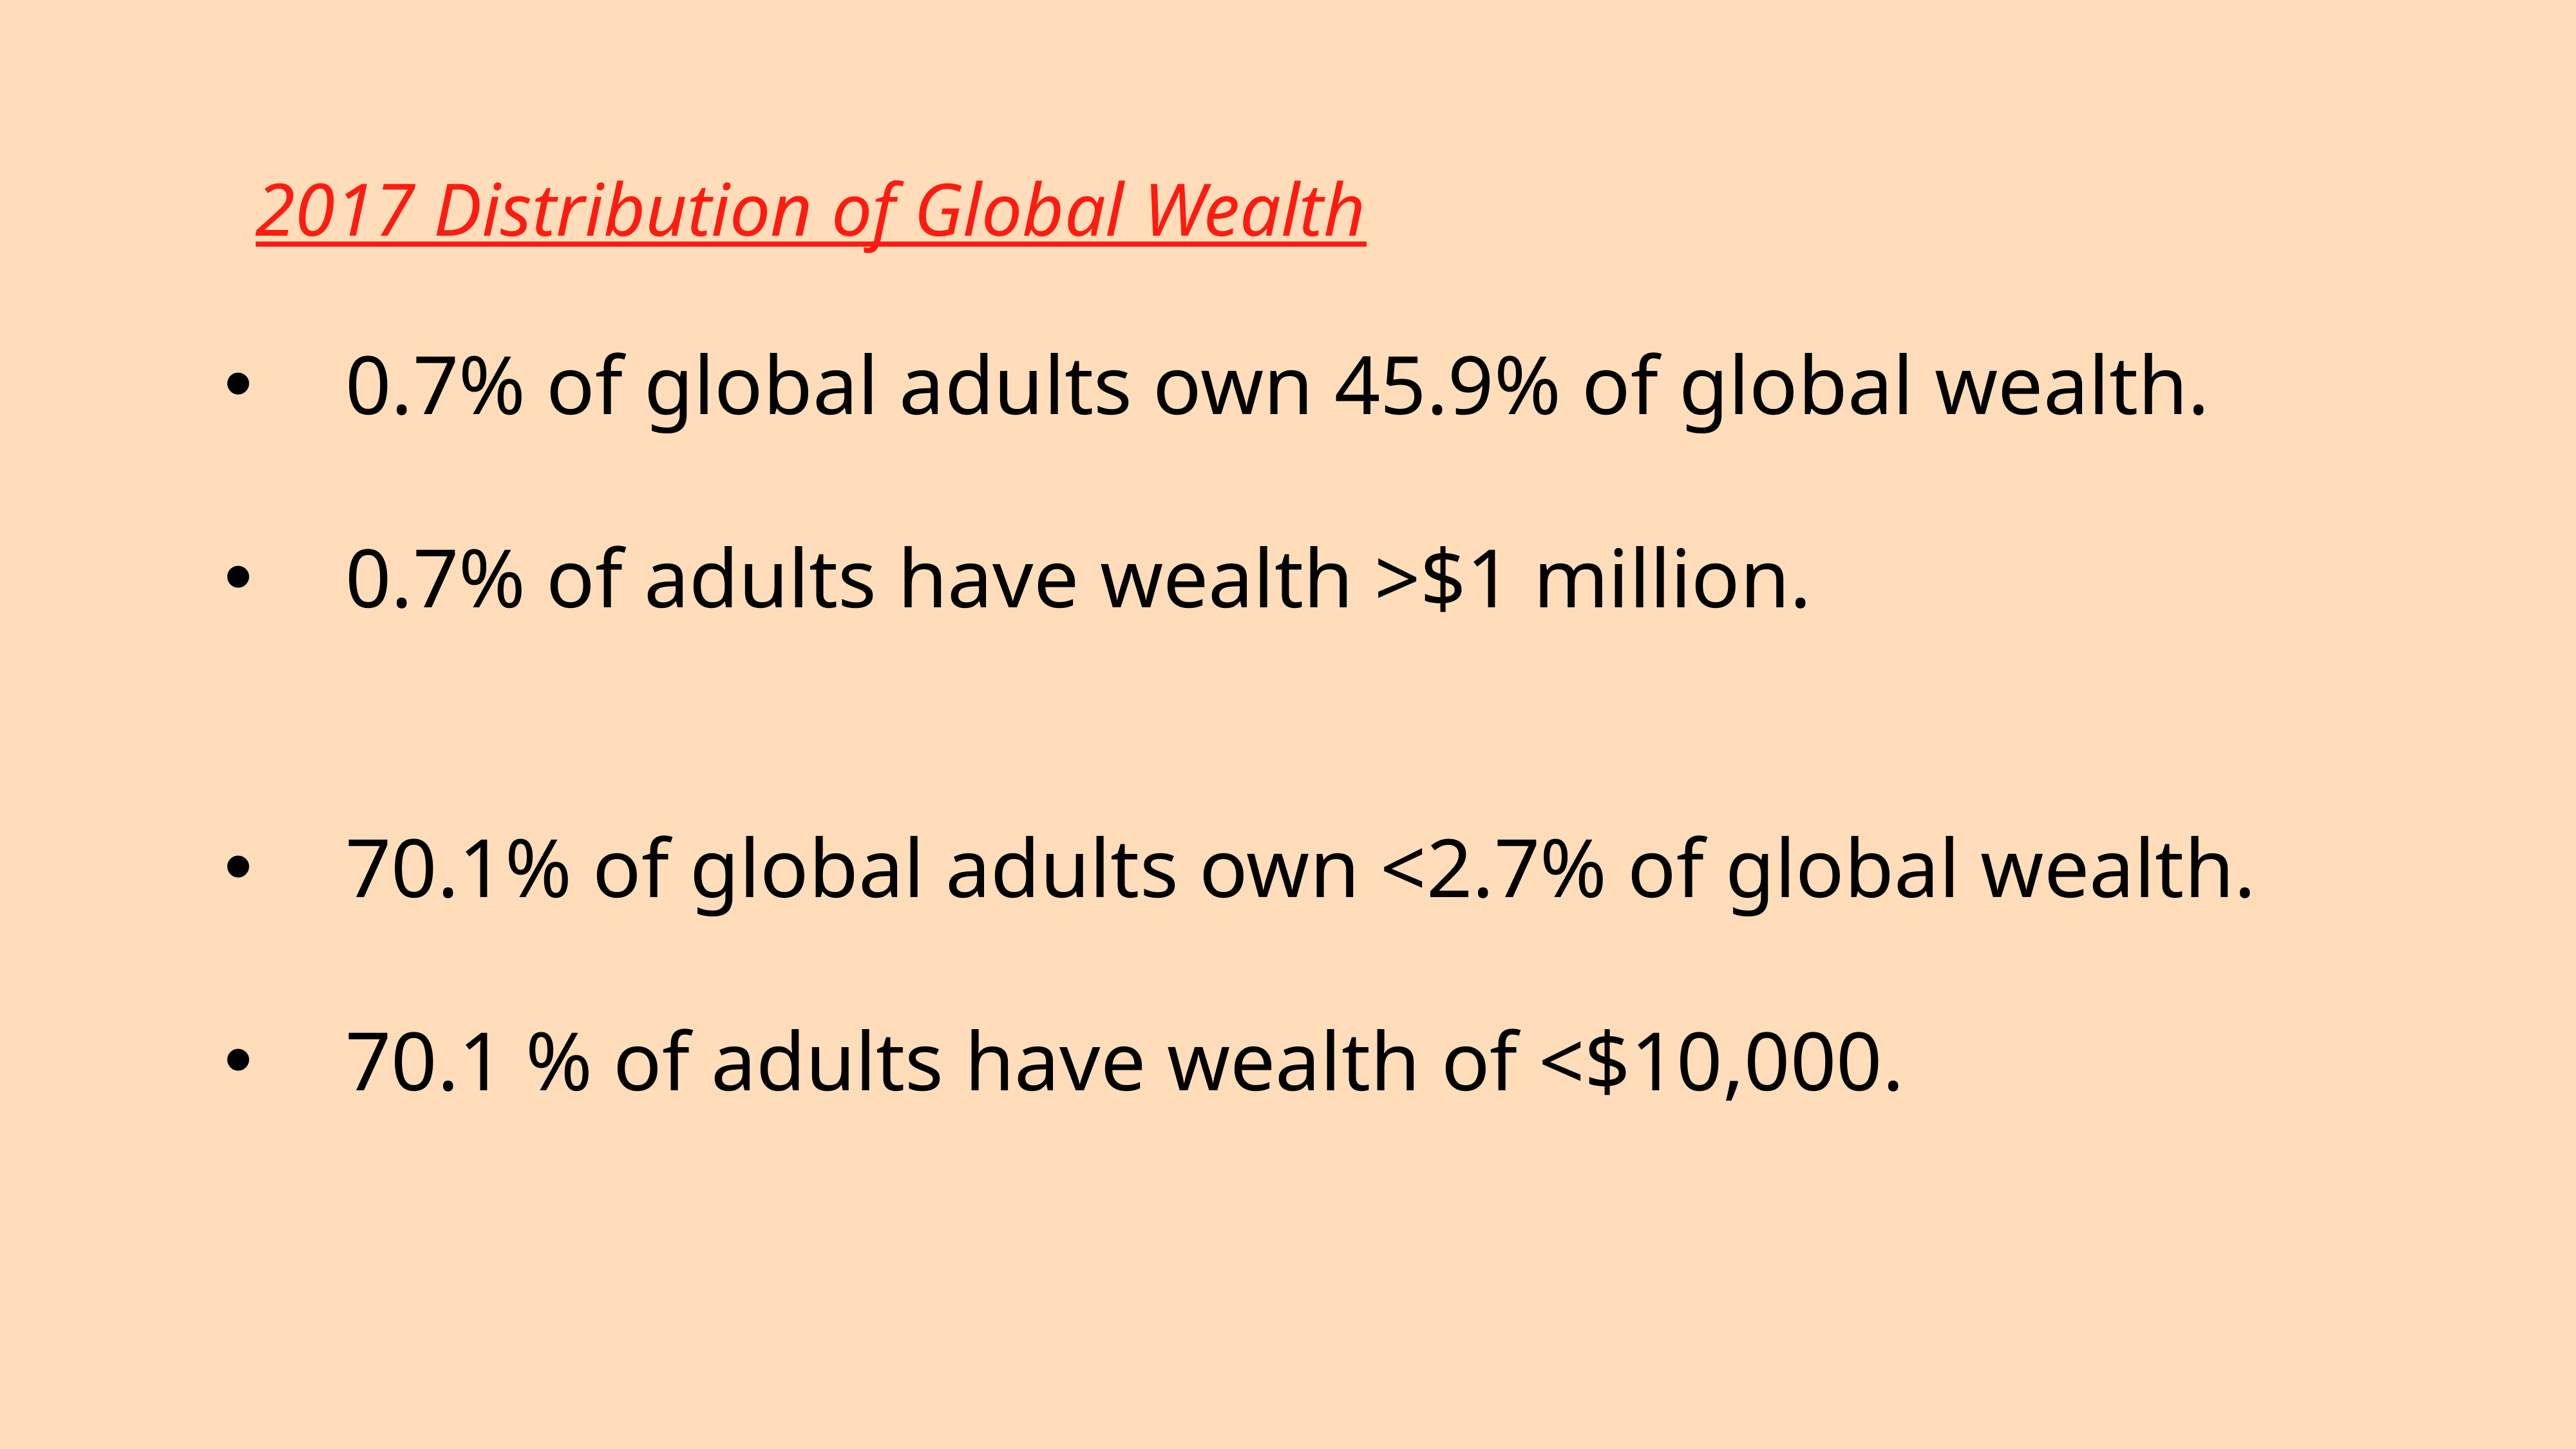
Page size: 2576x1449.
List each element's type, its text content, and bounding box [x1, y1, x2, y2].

text_box 2017 Distribution of Global Wealth [250, 158, 1843, 256]
text_box 0.7% of global adults own 45.9% of global wealth. 0.7% of adults have wealth >$1 million. 70.1% of global adults own <2.7% of global wealth. 70.1 % of adults have wealth of <$10,000. [219, 328, 2488, 1112]
